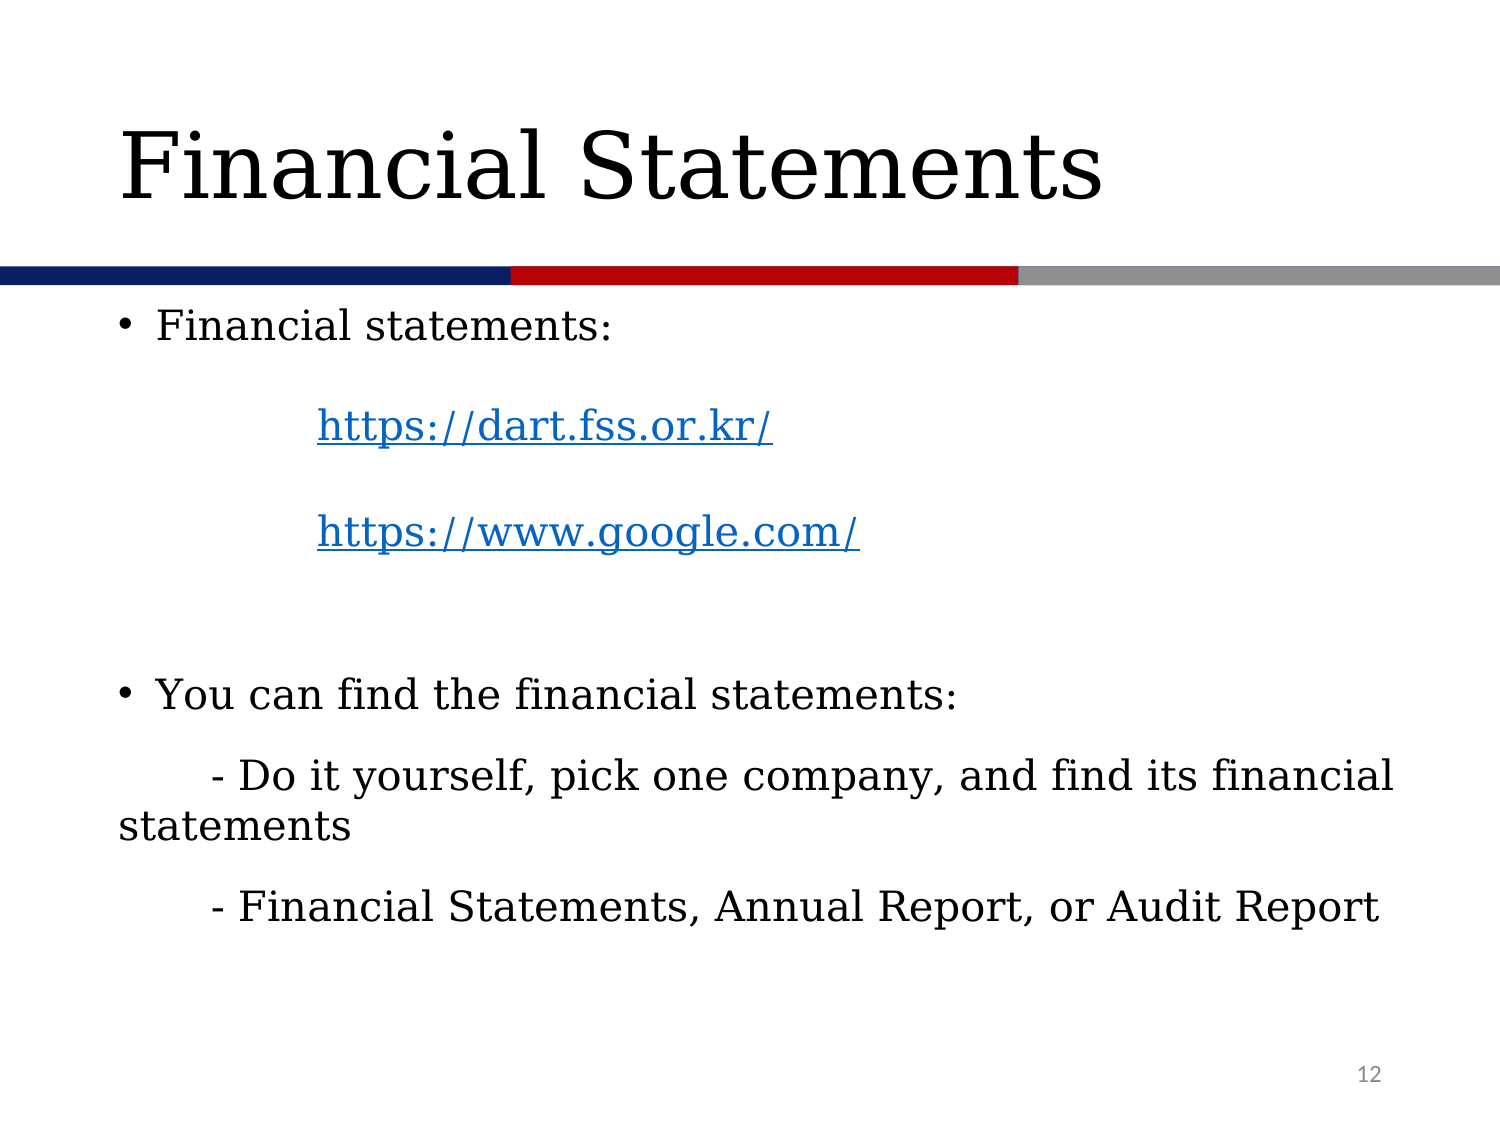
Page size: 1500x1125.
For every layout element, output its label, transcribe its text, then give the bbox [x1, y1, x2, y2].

list Financial statements: https://dart.fss.or.kr/ https://www.google.com/ You can find the financial statements: - Do it yourself, pick one company, and find its financial statements - Financial Statements, Annual Report, or Audit Report [103, 299, 1428, 1014]
slide_number 12 [1059, 1042, 1397, 1103]
title Financial Statements [103, 59, 1451, 278]
